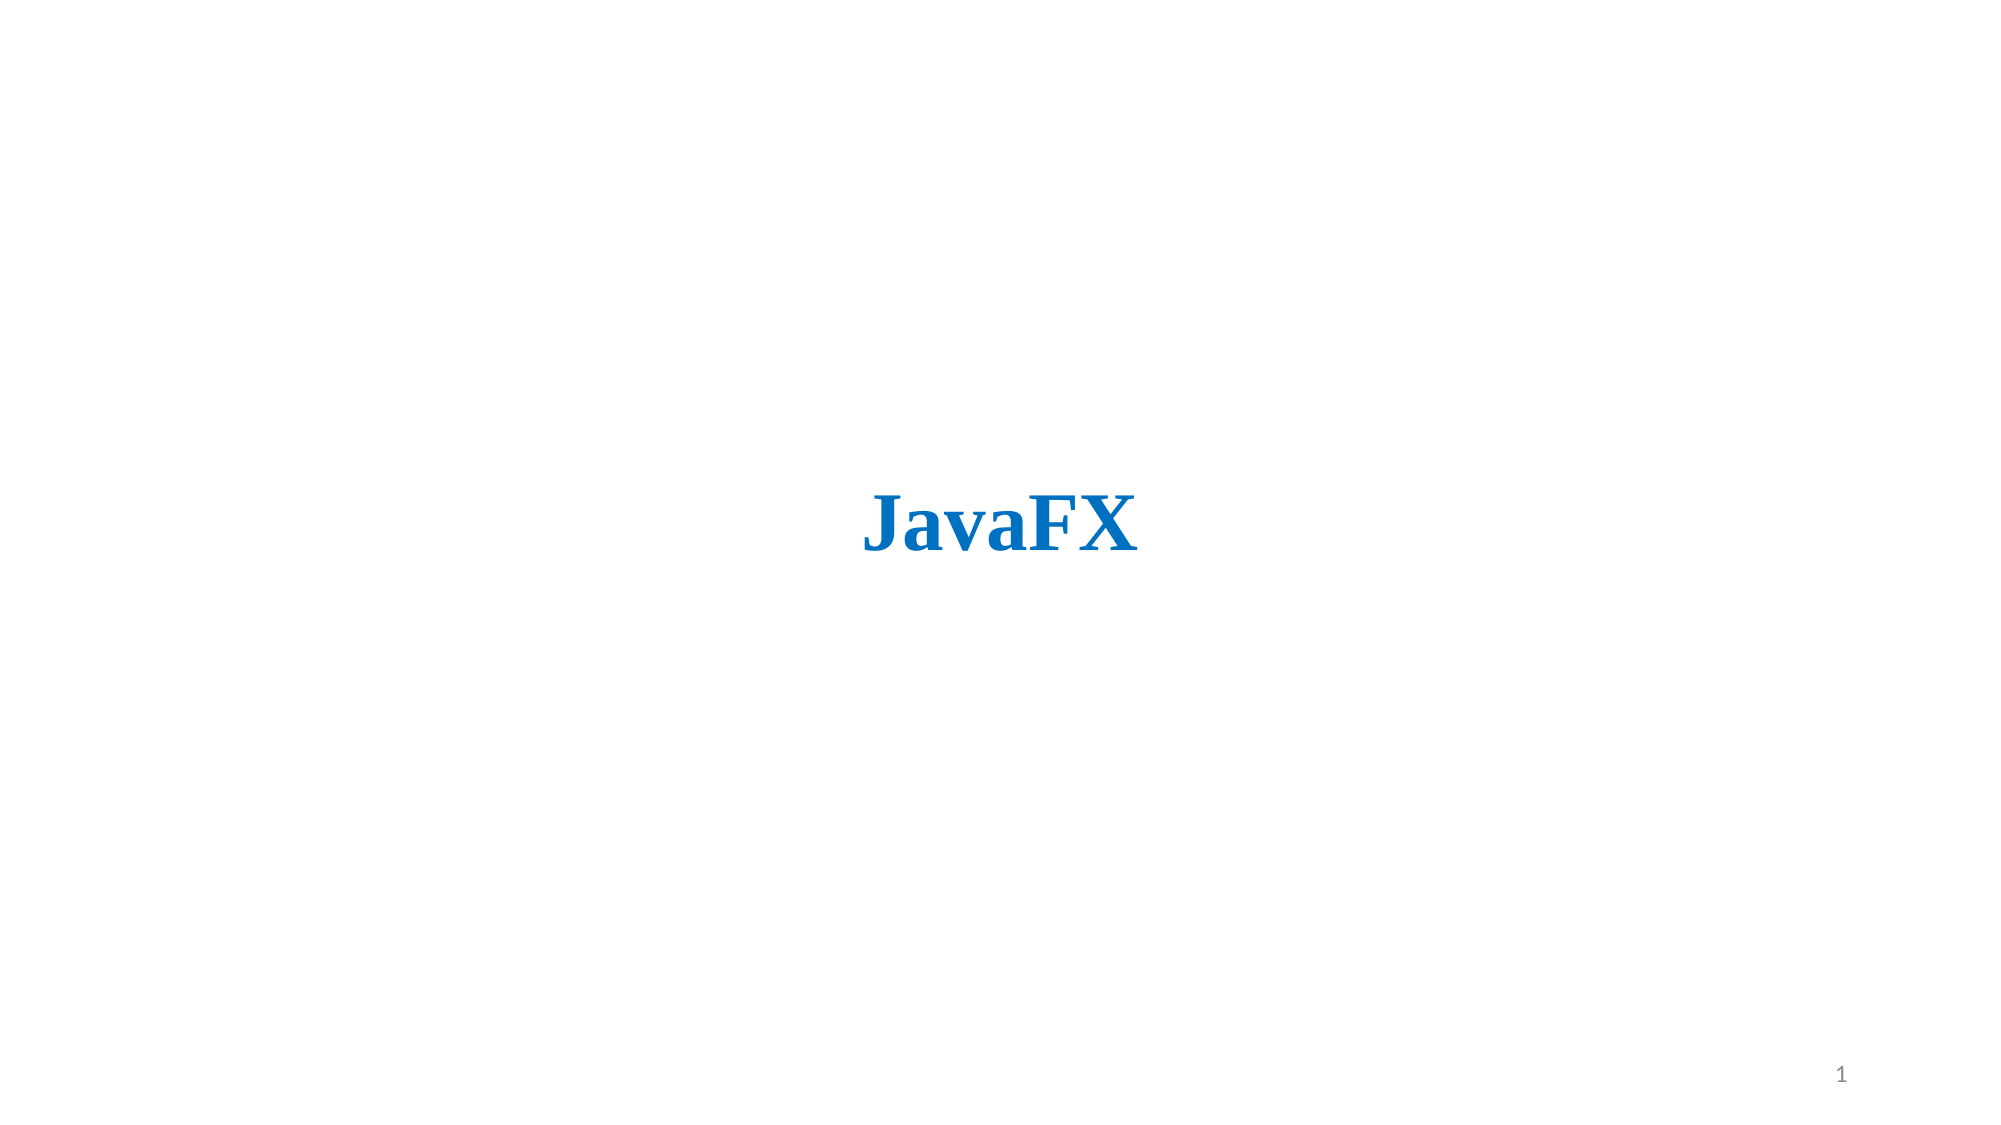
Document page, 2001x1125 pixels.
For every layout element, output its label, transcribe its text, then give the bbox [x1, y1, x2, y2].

title JavaFX [249, 184, 1750, 576]
slide_number 1 [1412, 1042, 1863, 1103]
